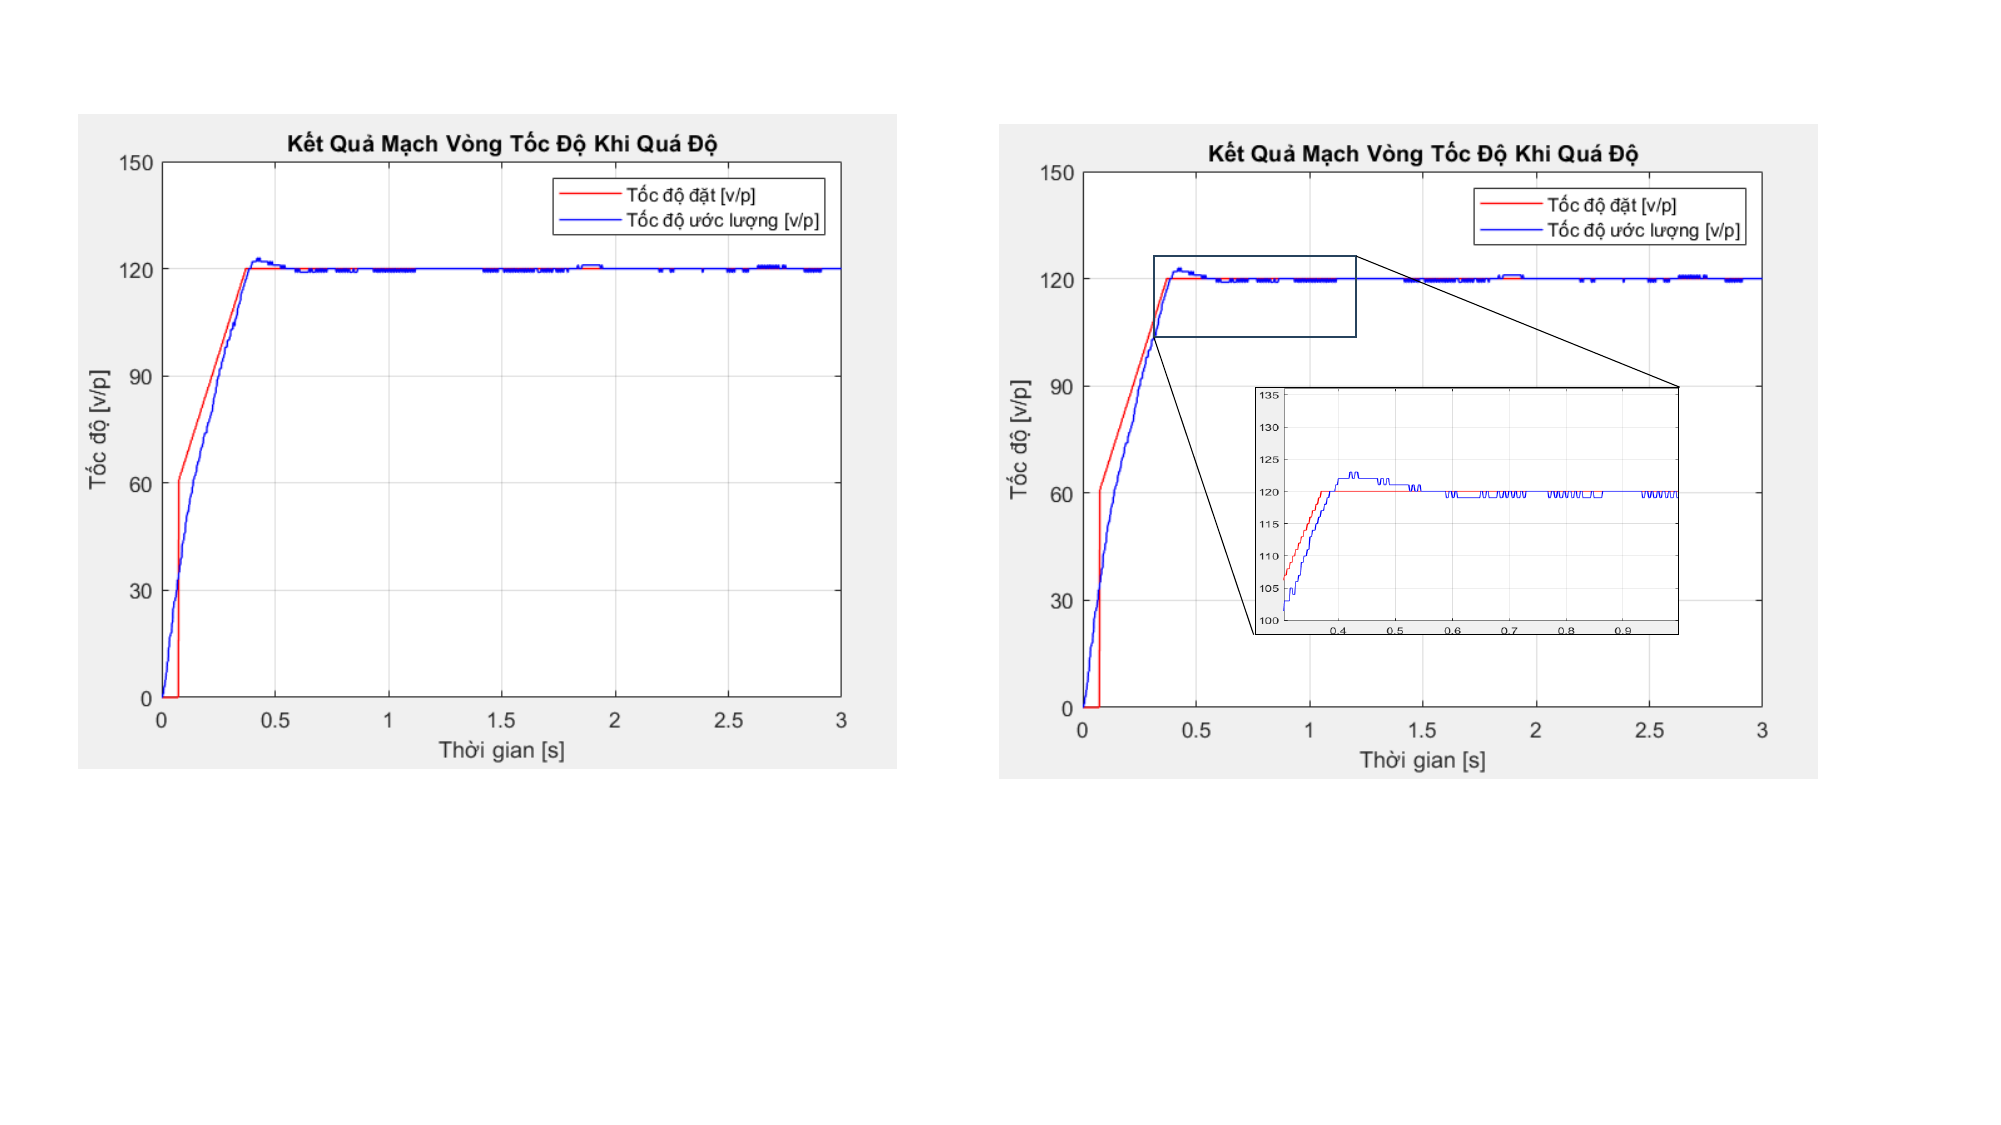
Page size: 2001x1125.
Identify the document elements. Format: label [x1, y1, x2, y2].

picture [78, 114, 897, 769]
text_box [999, 124, 1818, 779]
